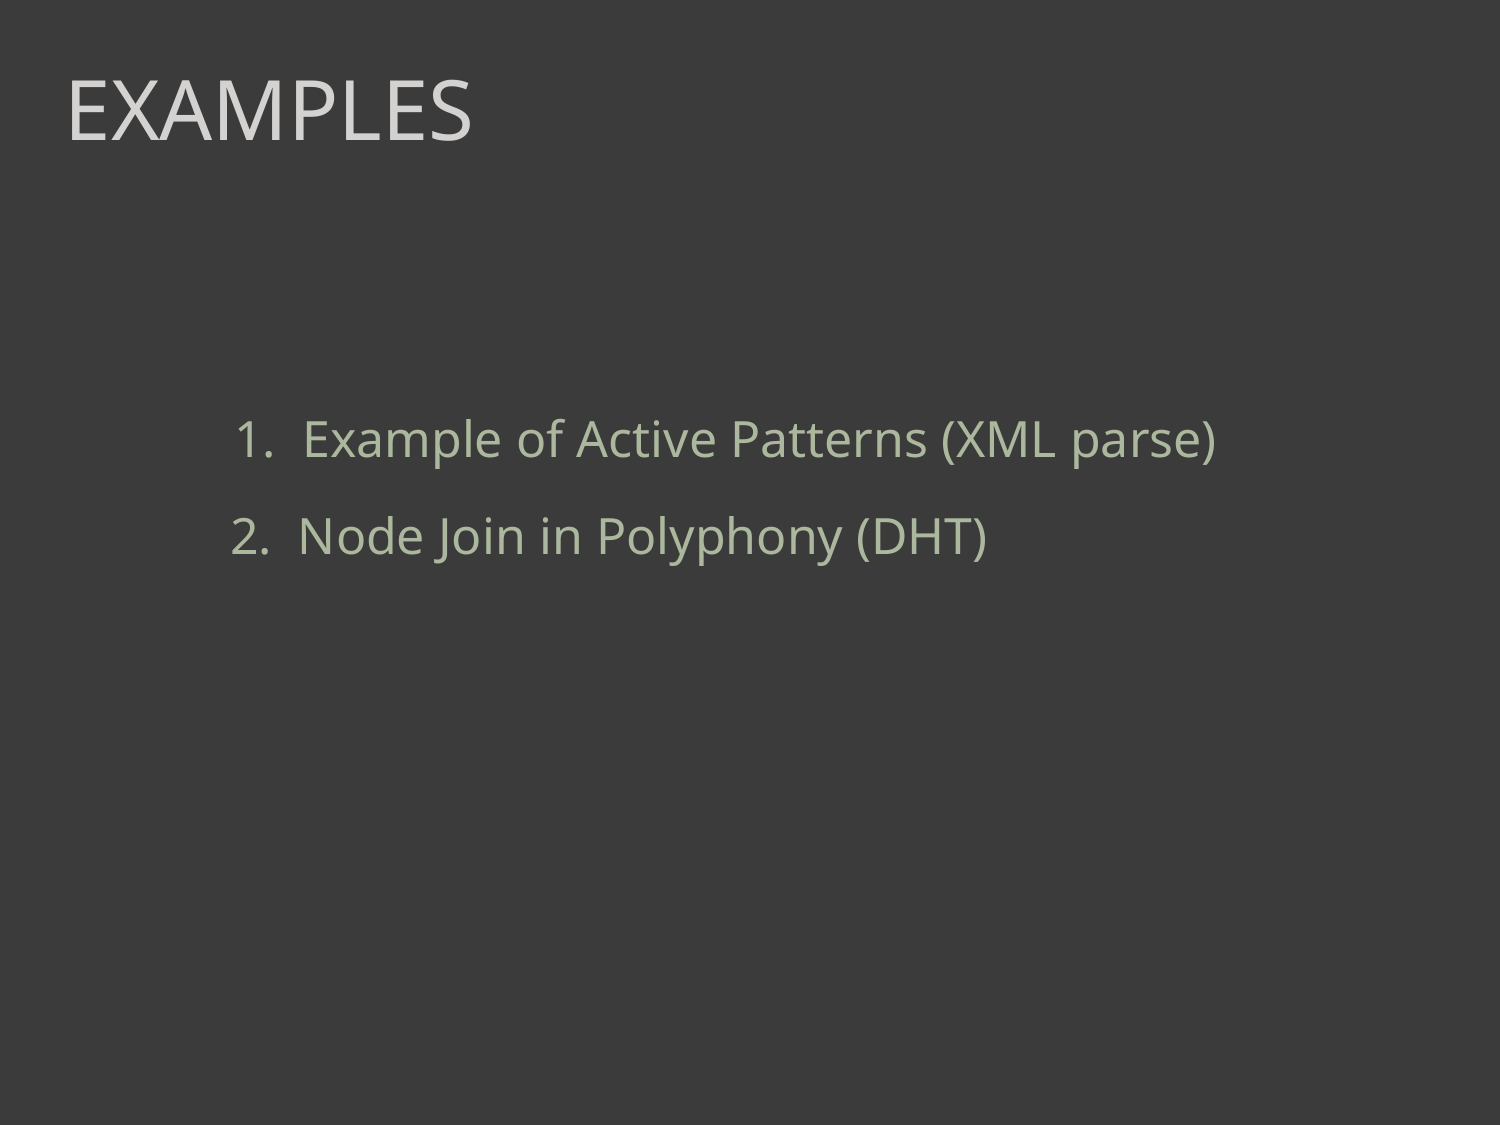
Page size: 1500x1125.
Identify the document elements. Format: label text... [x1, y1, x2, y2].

text_box Examples [50, 49, 1500, 188]
text_box 1. Example of Active Patterns (XML parse) [219, 399, 1233, 475]
text_box 2. Node Join in Polyphony (DHT) [215, 497, 1003, 633]
